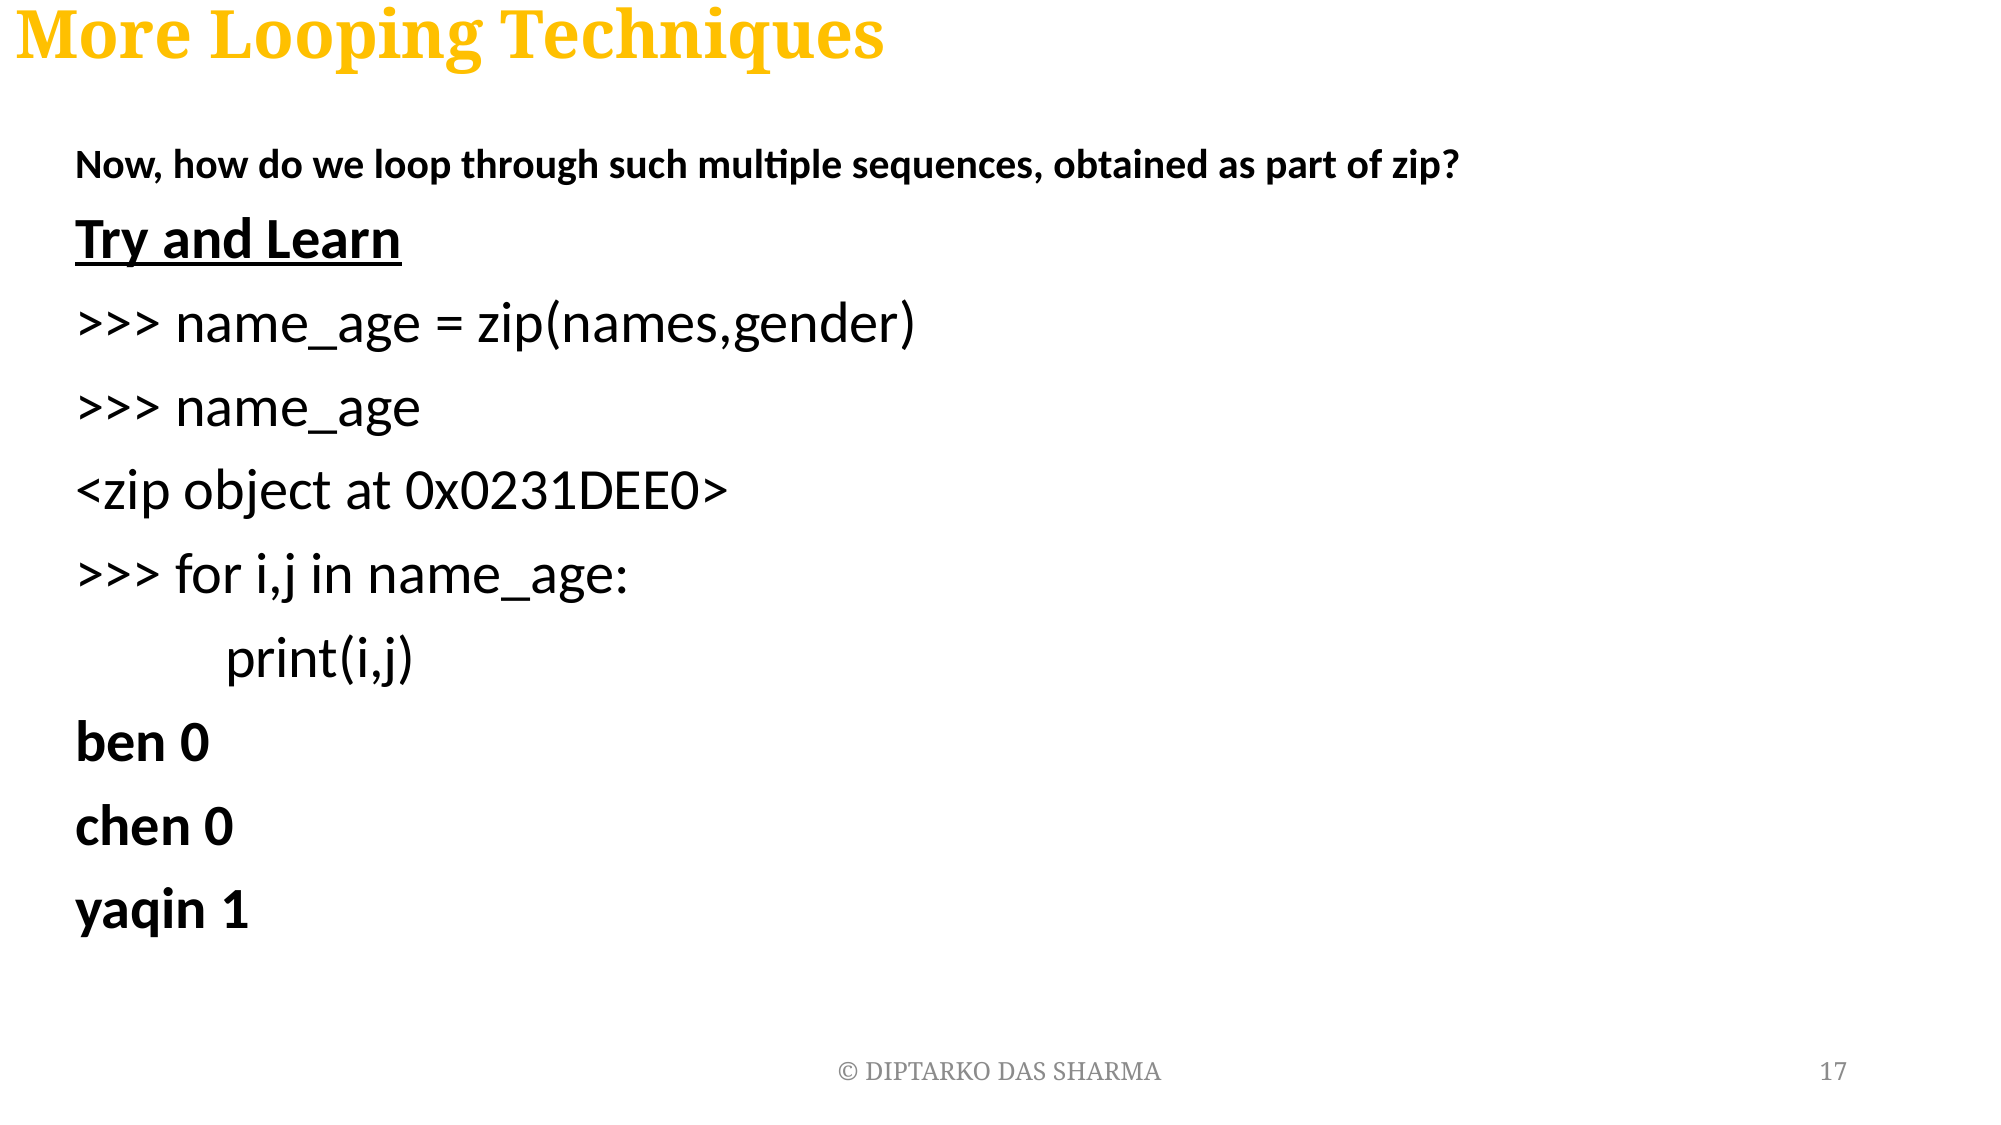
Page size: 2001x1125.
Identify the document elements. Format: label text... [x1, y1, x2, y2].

title More Looping Techniques [0, 0, 1685, 75]
slide_number 17 [1412, 1042, 1863, 1103]
list Now, how do we loop through such multiple sequences, obtained as part of zip? Try and Learn >>> name_age = zip(names,gender) >>> name_age <zip object at 0x0231DEE0> >>> for i,j in name_age: print(i,j) ben 0 chen 0 yaqin 1 [60, 134, 1970, 1081]
footer © DIPTARKO DAS SHARMA [662, 1042, 1338, 1103]
